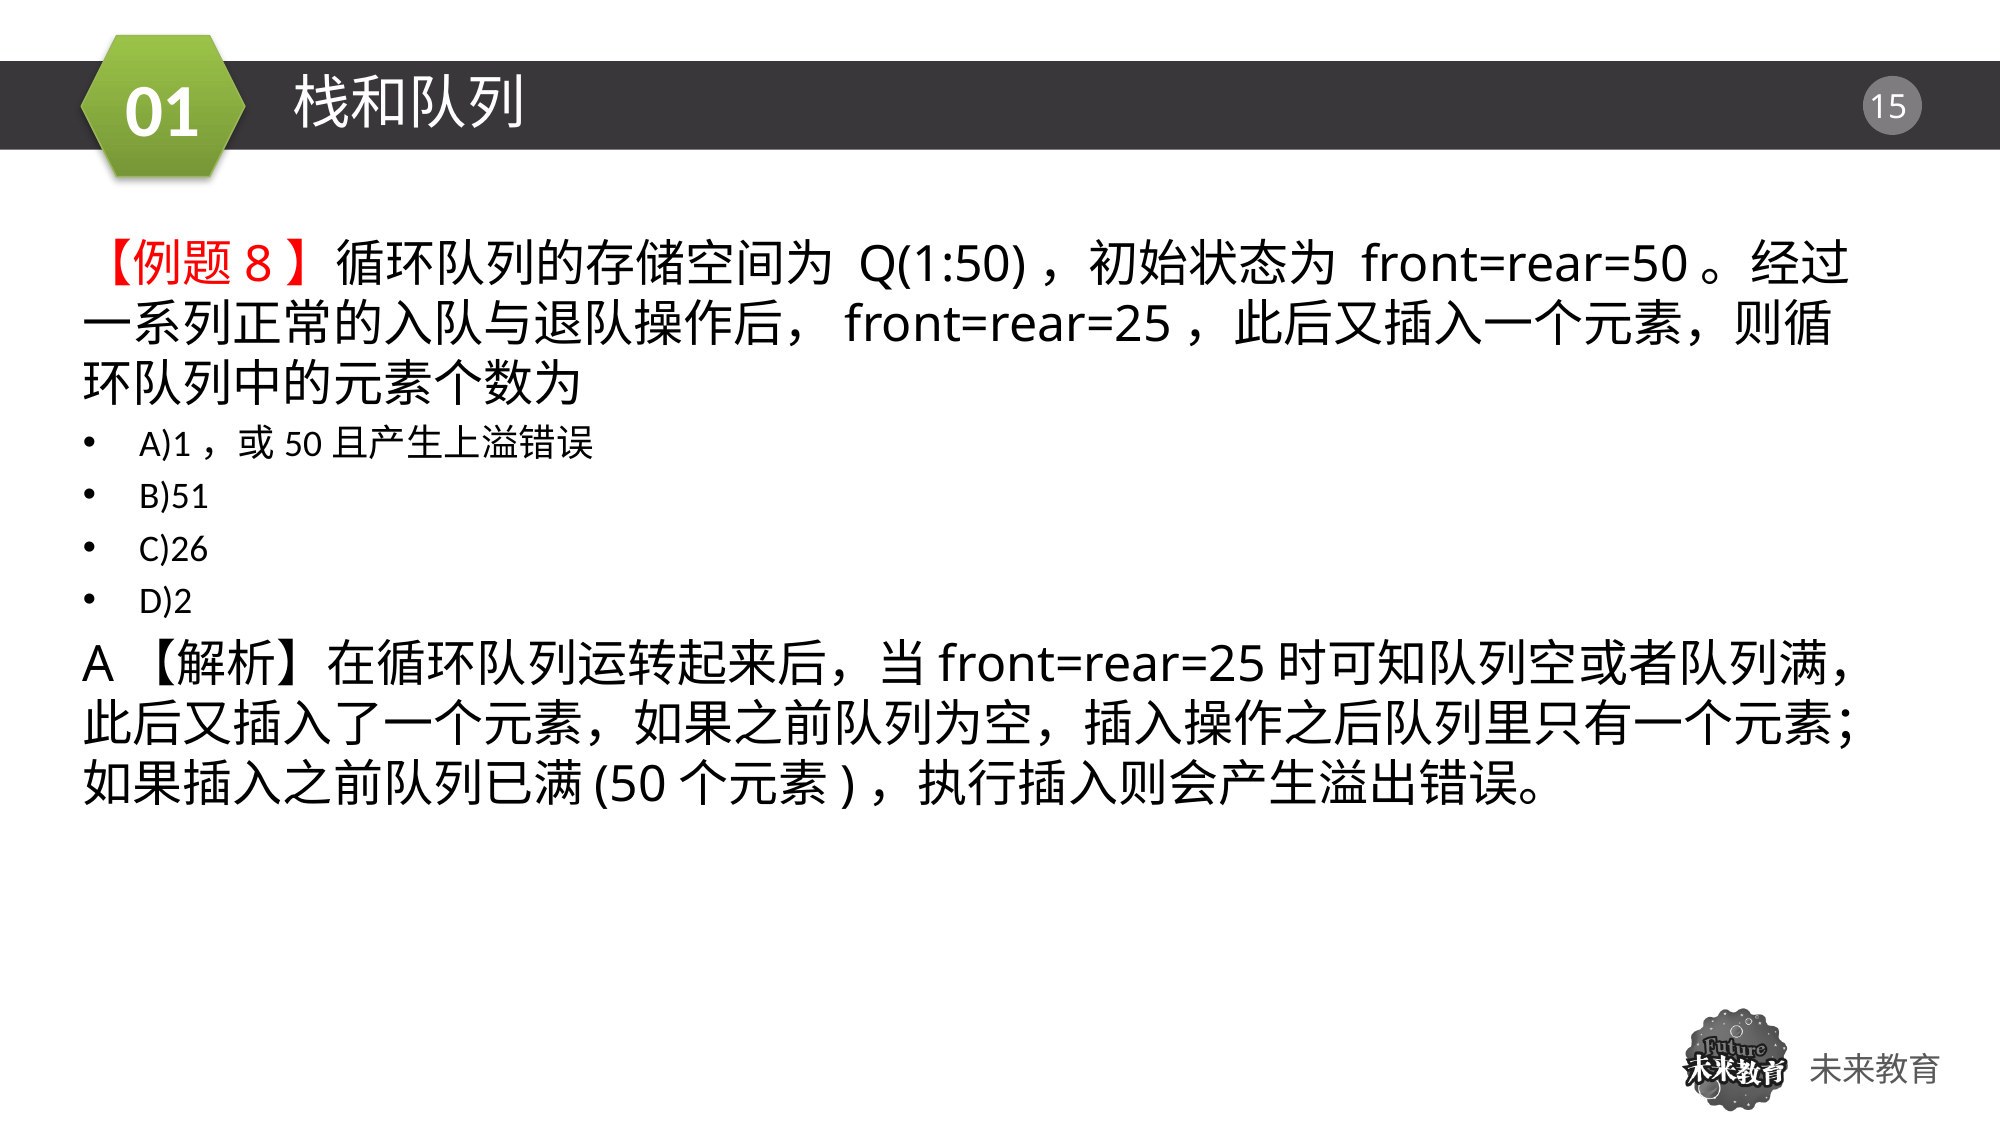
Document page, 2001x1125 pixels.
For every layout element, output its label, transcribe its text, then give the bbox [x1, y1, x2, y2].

picture [1674, 983, 1799, 1125]
list 【例题8】循环队列的存储空间为 Q(1:50)，初始状态为 front=rear=50。经过一系列正常的入队与退队操作后，front=rear=25，此后又插入一个元素，则循环队列中的元素个数为 A)1，或50且产生上溢错误 B)51 C)26 D)2 A【解析】在循环队列运转起来后，当front=rear=25时可知队列空或者队列满，此后又插入了一个元素，如果之前队列为空，插入操作之后队列里只有一个元素；如果插入之前队列已满(50个元素)，执行插入则会产生溢出错误。 [67, 223, 1881, 924]
text_box 栈和队列 [277, 58, 541, 143]
